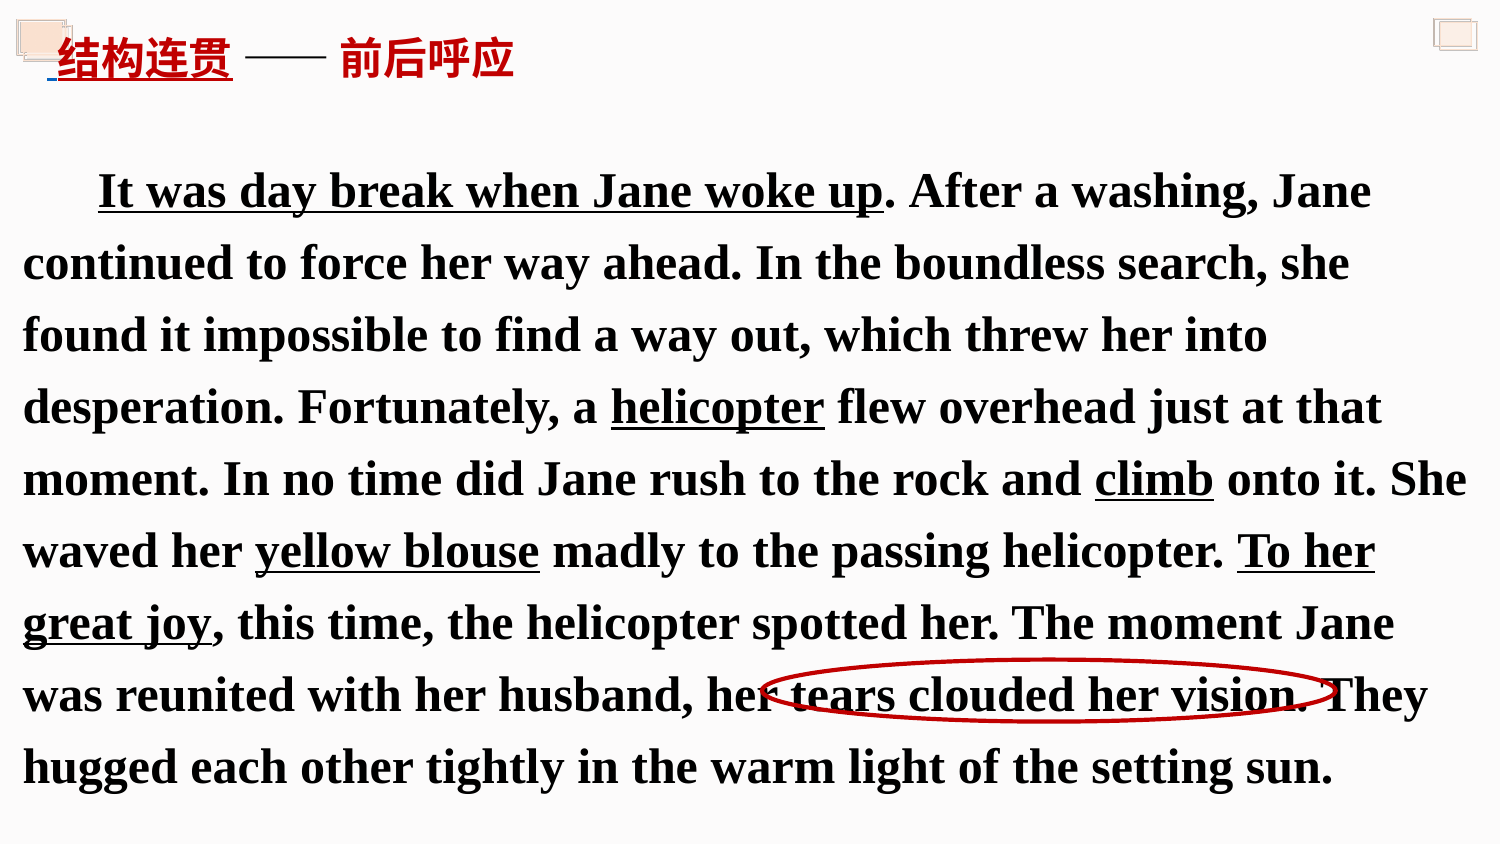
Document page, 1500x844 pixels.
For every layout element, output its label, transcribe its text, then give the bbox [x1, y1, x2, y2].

picture [0, 0, 89, 81]
picture [1411, 0, 1500, 69]
text_box 结构连贯 —— 前后呼应 [32, 23, 570, 102]
text_box [760, 658, 1337, 723]
text_box It was day break when Jane woke up. After a washing, Jane continued to force her way ahead. In the boundless search, she found it impossible to find a way out, which threw her into desperation. Fortunately, a helicopter flew overhead just at that moment. In no time did Jane rush to the rock and climb onto it. She waved her yellow blouse madly to the passing helicopter. To her great joy, this time, the helicopter spotted her. The moment Jane was reunited with her husband, her tears clouded her vision. They hugged each other tightly in the warm light of the setting sun. [7, 138, 1493, 801]
